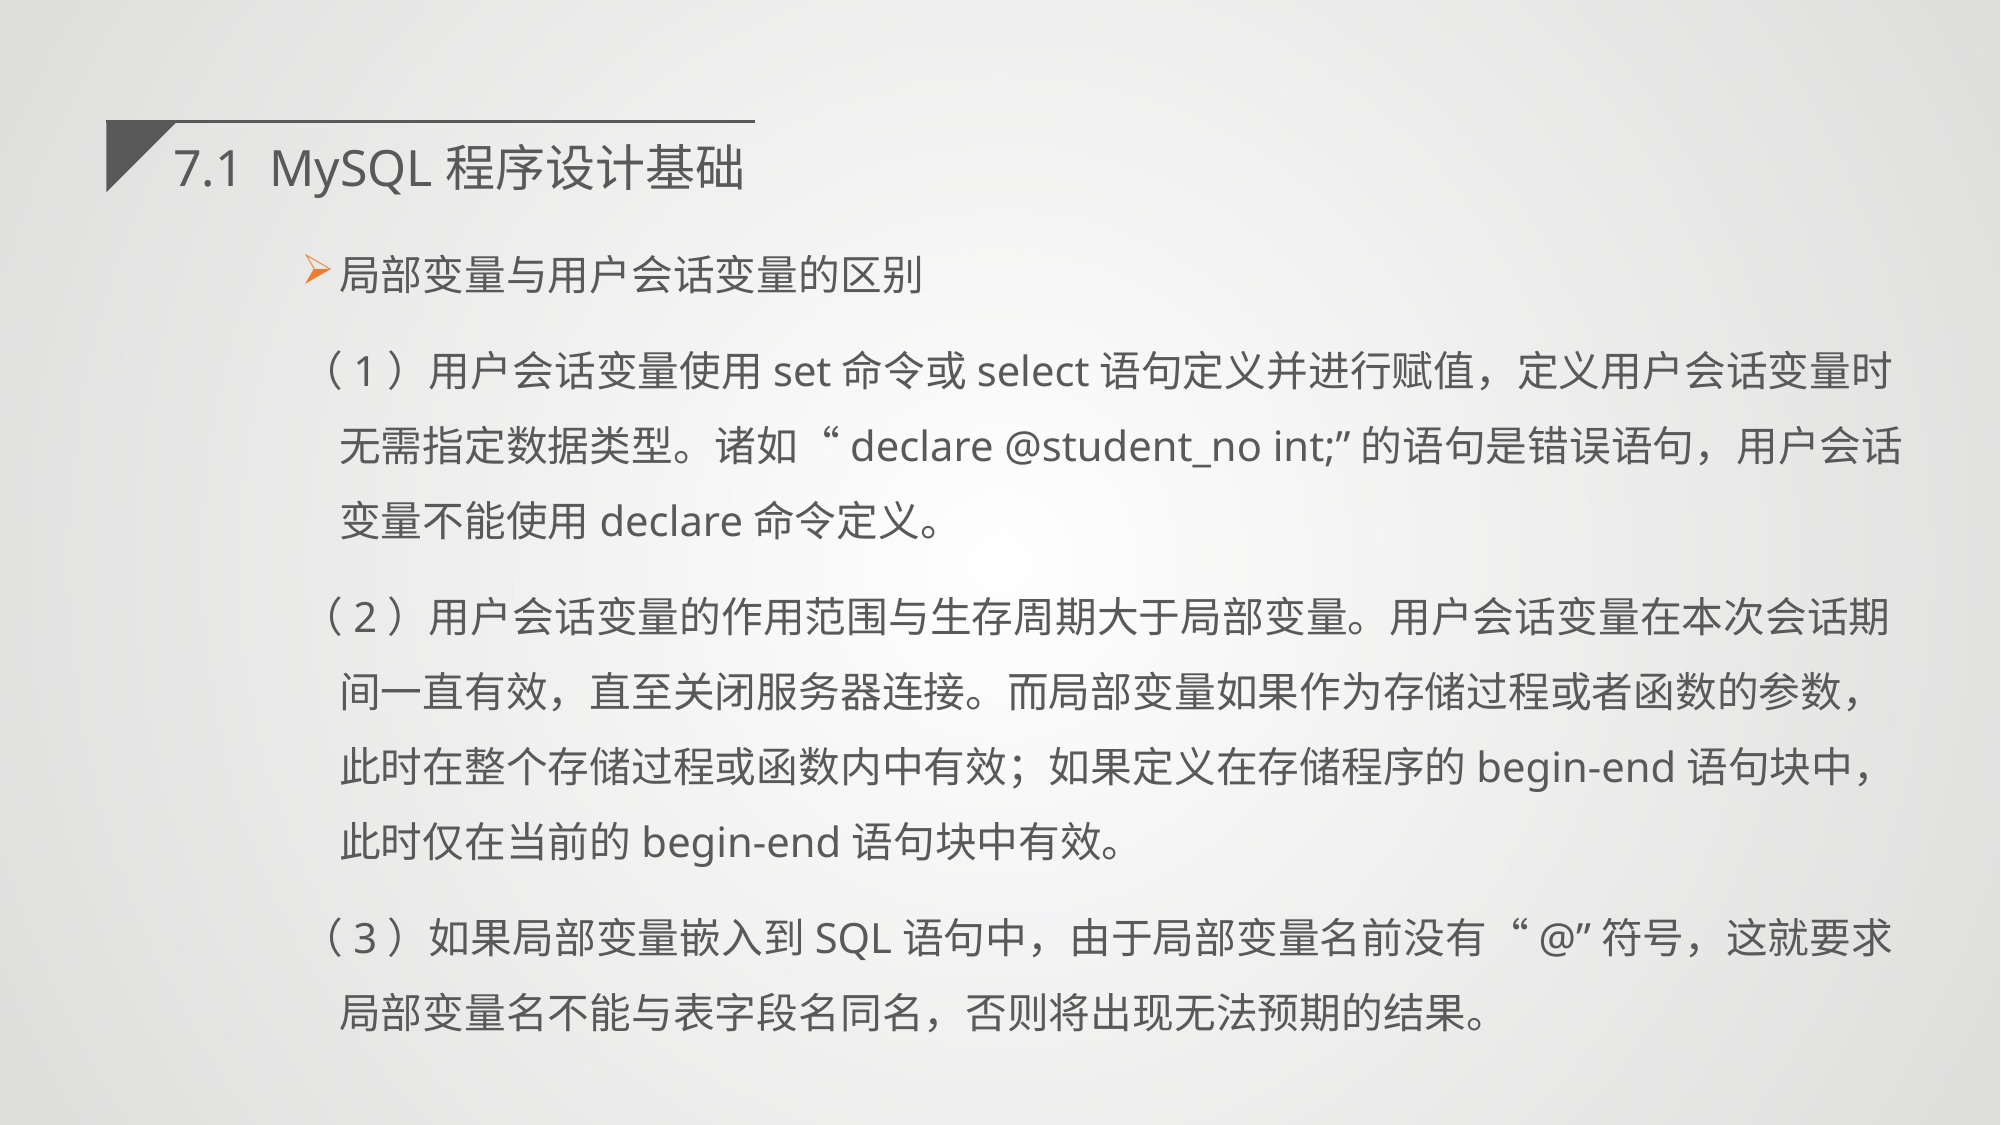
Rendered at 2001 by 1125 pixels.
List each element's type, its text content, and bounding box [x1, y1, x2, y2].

list 局部变量与用户会话变量的区别 （1）用户会话变量使用set命令或select语句定义并进行赋值，定义用户会话变量时无需指定数据类型。诸如“declare @student_no int;”的语句是错误语句，用户会话变量不能使用declare命令定义。 （2）用户会话变量的作用范围与生存周期大于局部变量。用户会话变量在本次会话期间一直有效，直至关闭服务器连接。而局部变量如果作为存储过程或者函数的参数，此时在整个存储过程或函数内中有效；如果定义在存储程序的begin-end语句块中，此时仅在当前的begin-end语句块中有效。 （3）如果局部变量嵌入到SQL语句中，由于局部变量名前没有“@”符号，这就要求局部变量名不能与表字段名同名，否则将出现无法预期的结果。 [286, 216, 1921, 1125]
text_box [105, 120, 178, 195]
text_box 7.1 MySQL程序设计基础 [158, 103, 834, 230]
picture [0, 0, 2001, 1125]
